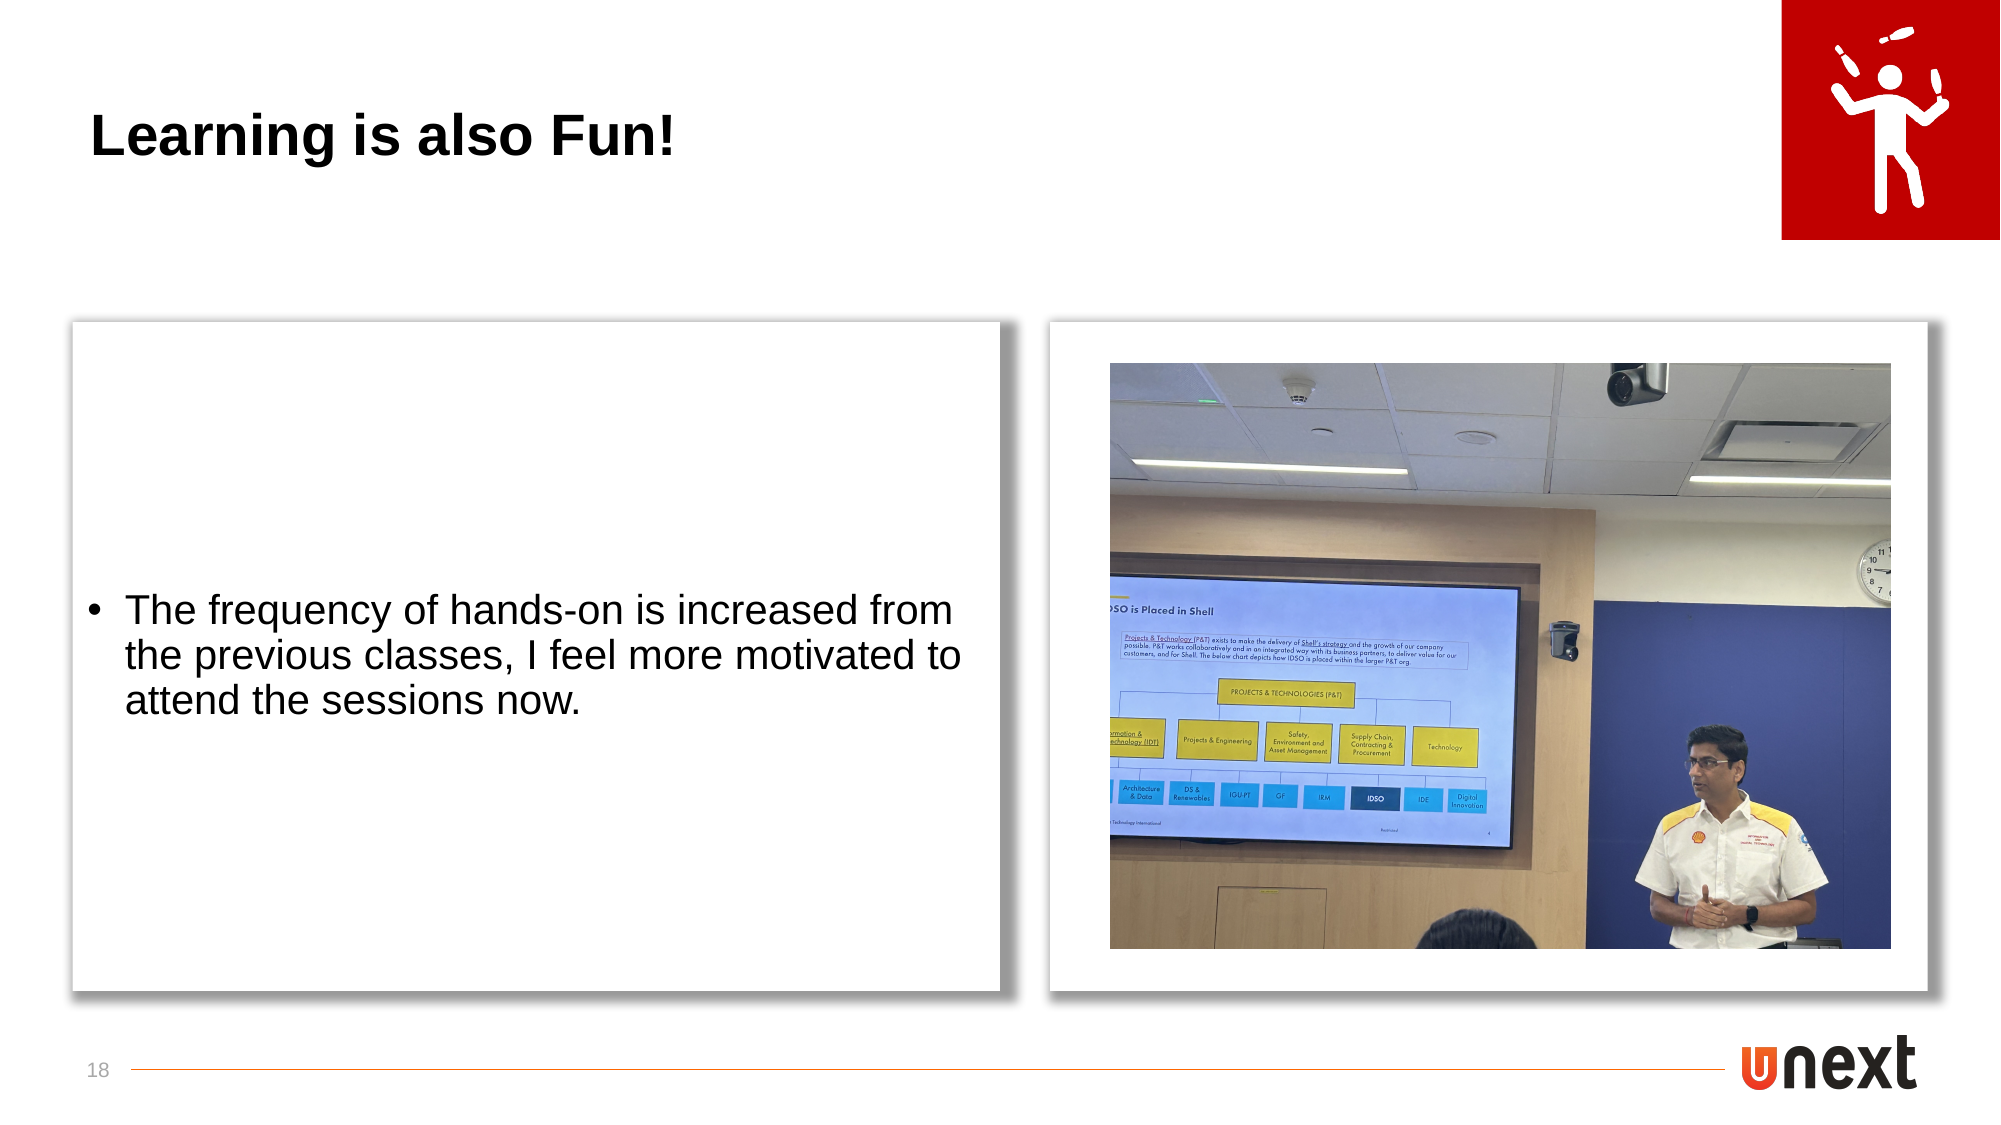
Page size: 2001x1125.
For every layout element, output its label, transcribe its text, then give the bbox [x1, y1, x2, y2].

text_box [1781, 0, 2000, 241]
picture [1742, 1035, 1917, 1090]
title Learning is also Fun! [76, 78, 1791, 196]
text_box [1050, 322, 1928, 991]
picture [1791, 20, 1991, 220]
picture [1110, 363, 1891, 949]
text_box The frequency of hands-on is increased from the previous classes, I feel more motivated to attend the sessions now. [72, 322, 1000, 991]
slide_number 18 [48, 1047, 110, 1091]
